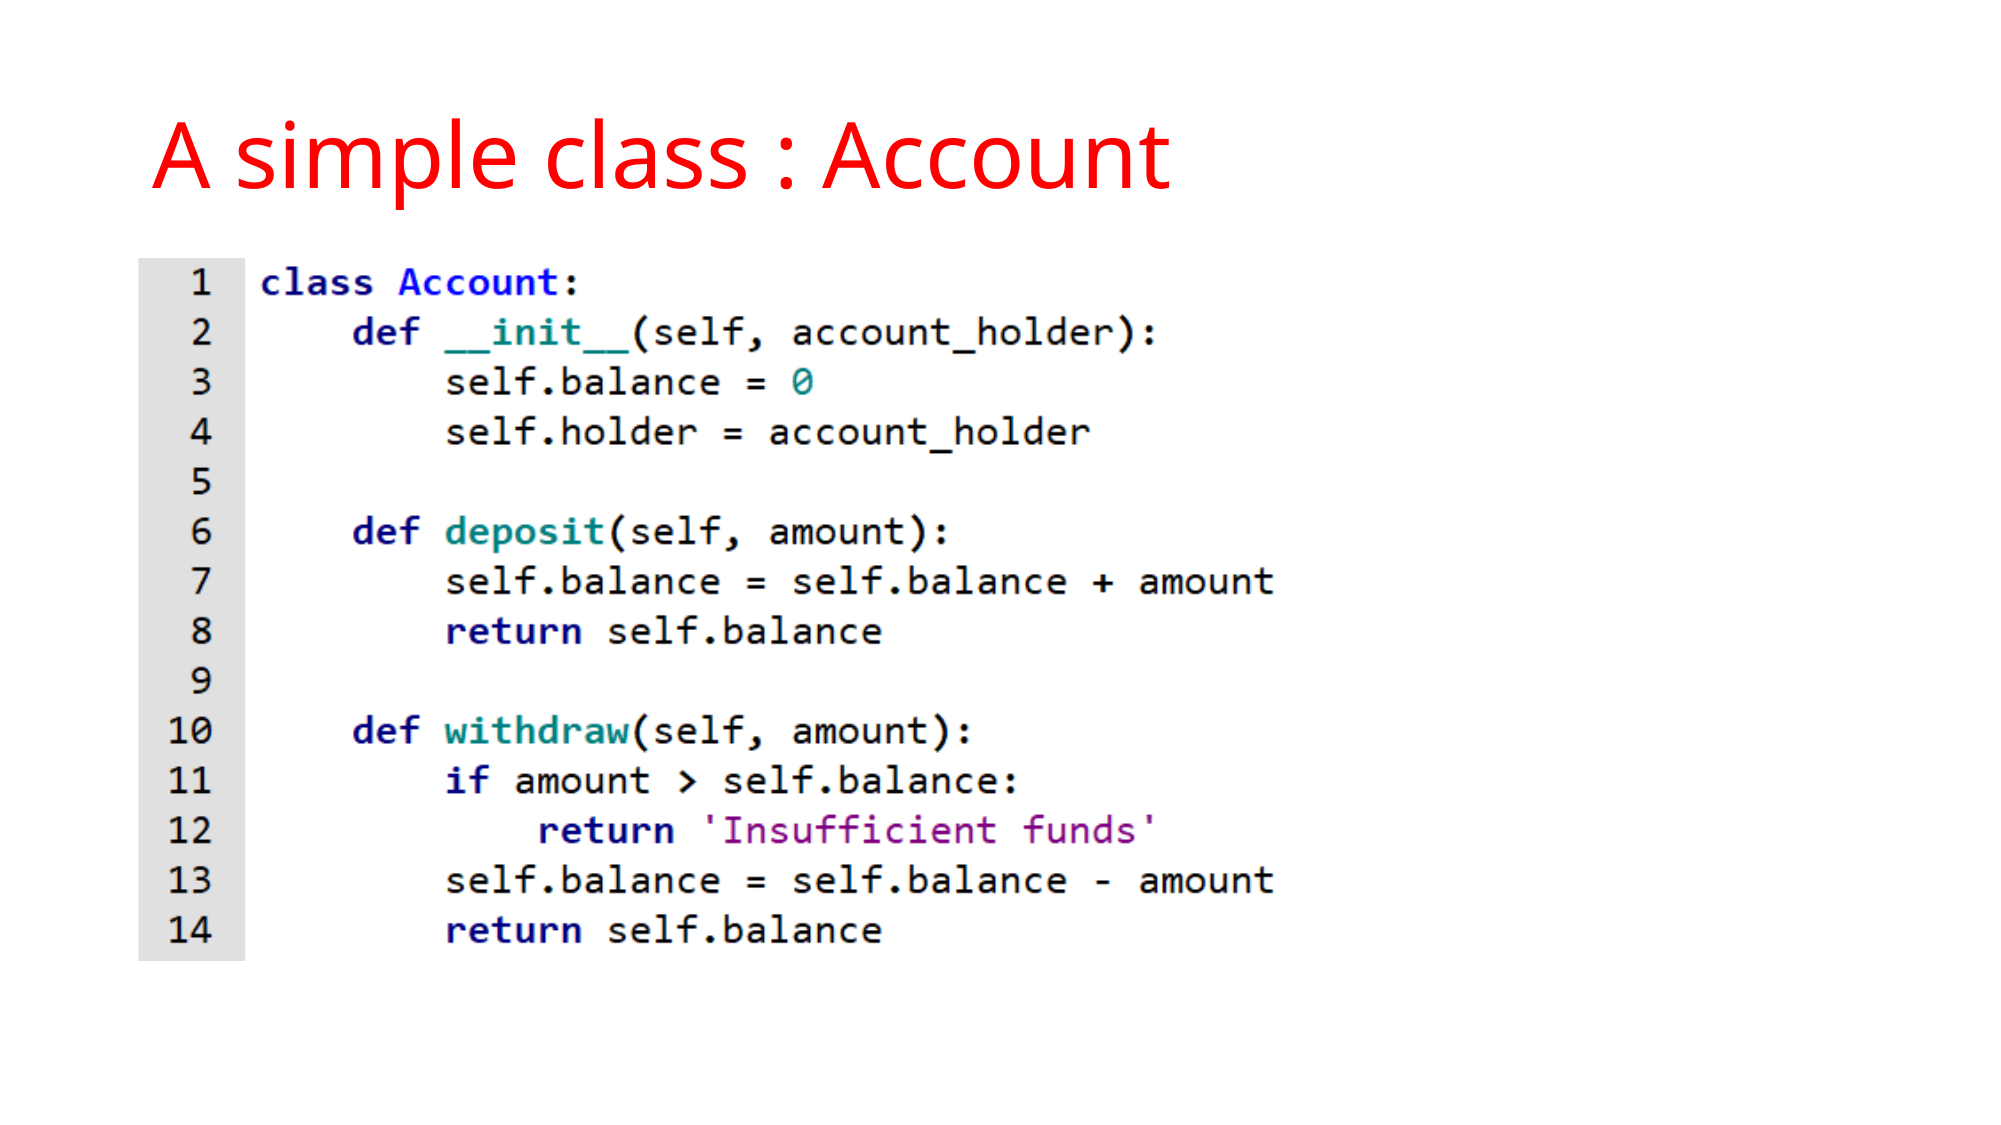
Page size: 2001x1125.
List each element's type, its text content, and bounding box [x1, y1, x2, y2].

picture [137, 258, 1387, 961]
title A simple class : Account [137, 59, 1863, 259]
